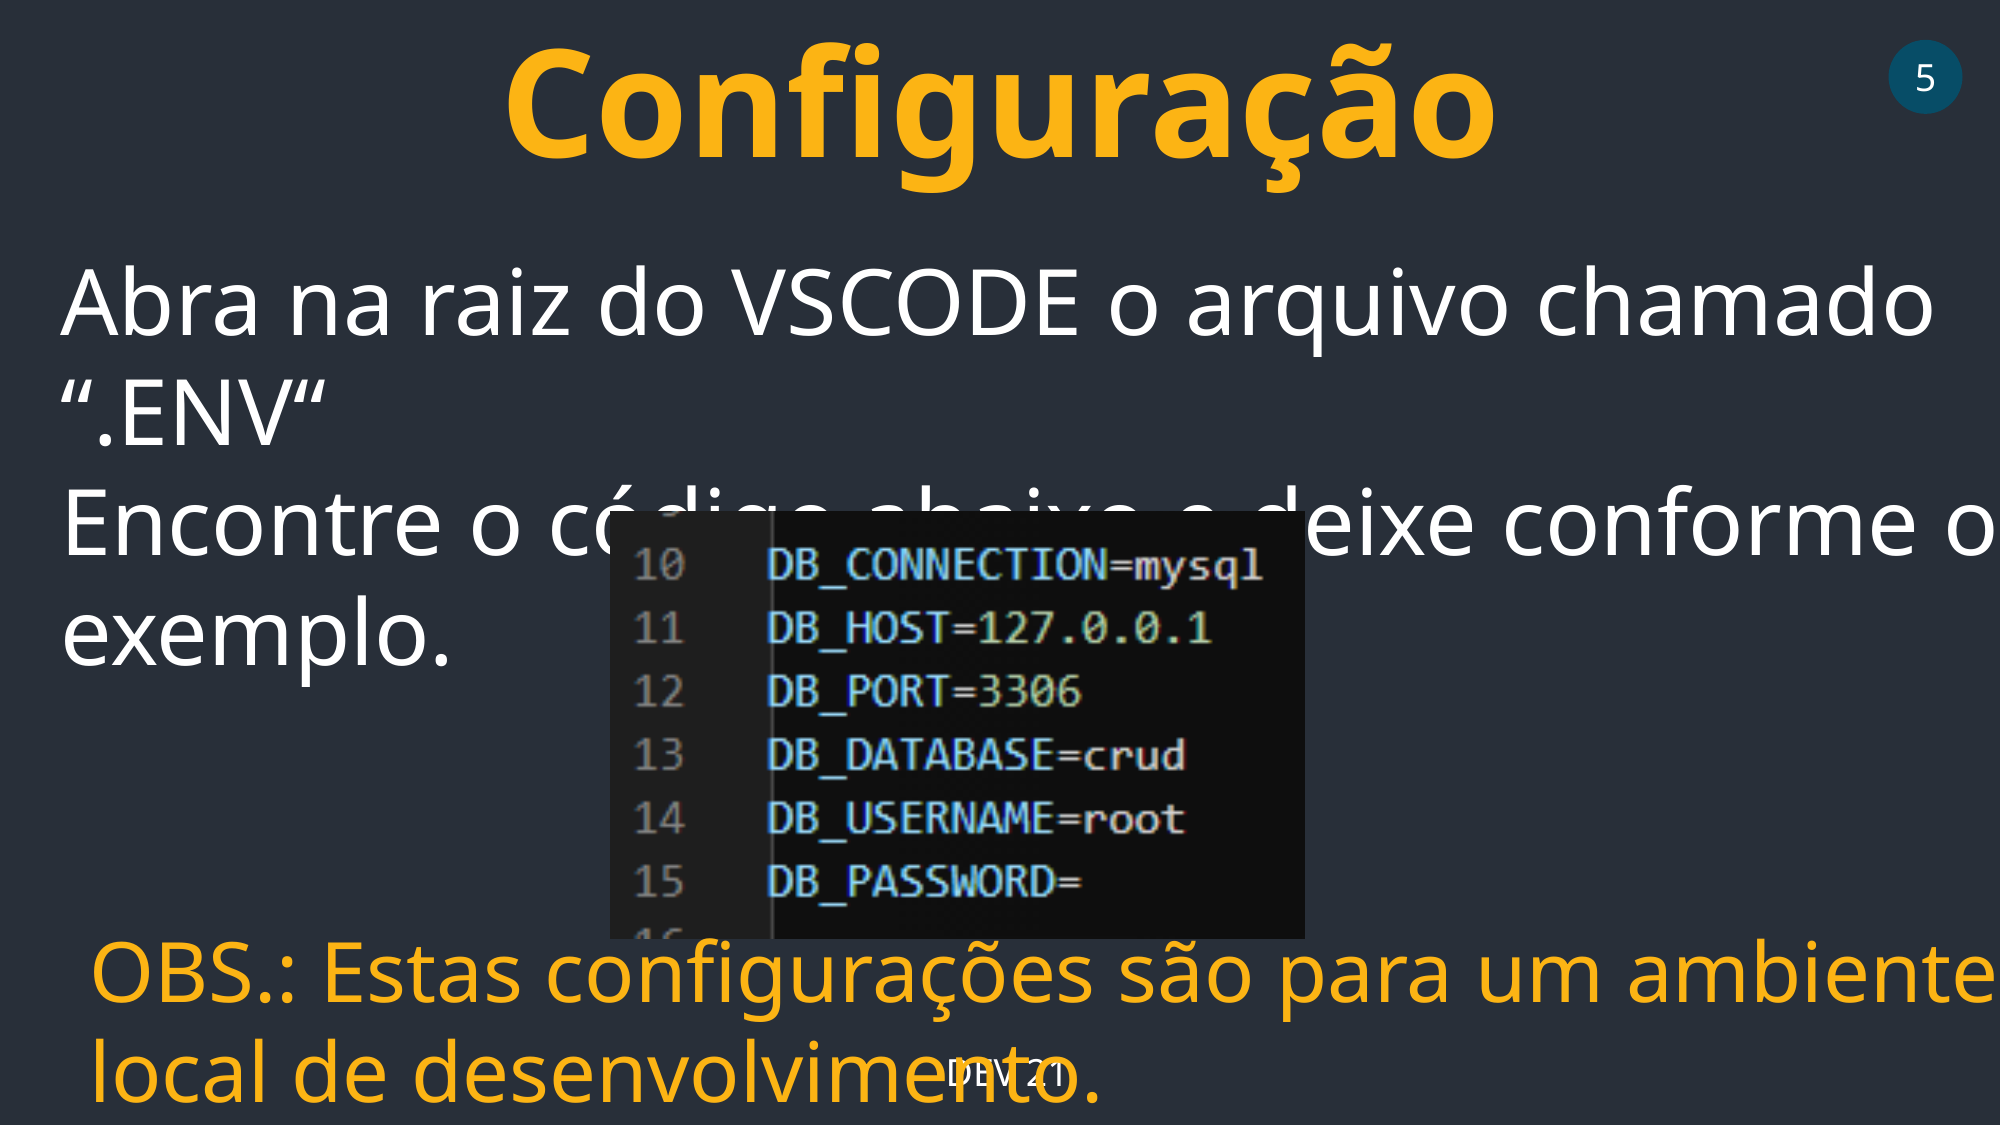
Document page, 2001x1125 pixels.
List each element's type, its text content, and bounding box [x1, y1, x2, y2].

text_box Abra na raiz do VSCODE o arquivo chamado “.ENV“ Encontre o código abaixo e deixe conforme o exemplo. [45, 236, 2000, 692]
text_box Configuração [0, 0, 2000, 195]
text_box OBS.: Estas configurações são para um ambiente local de desenvolvimento. [75, 911, 2000, 1125]
text_box 5 [1887, 38, 1964, 115]
picture [610, 510, 1305, 939]
